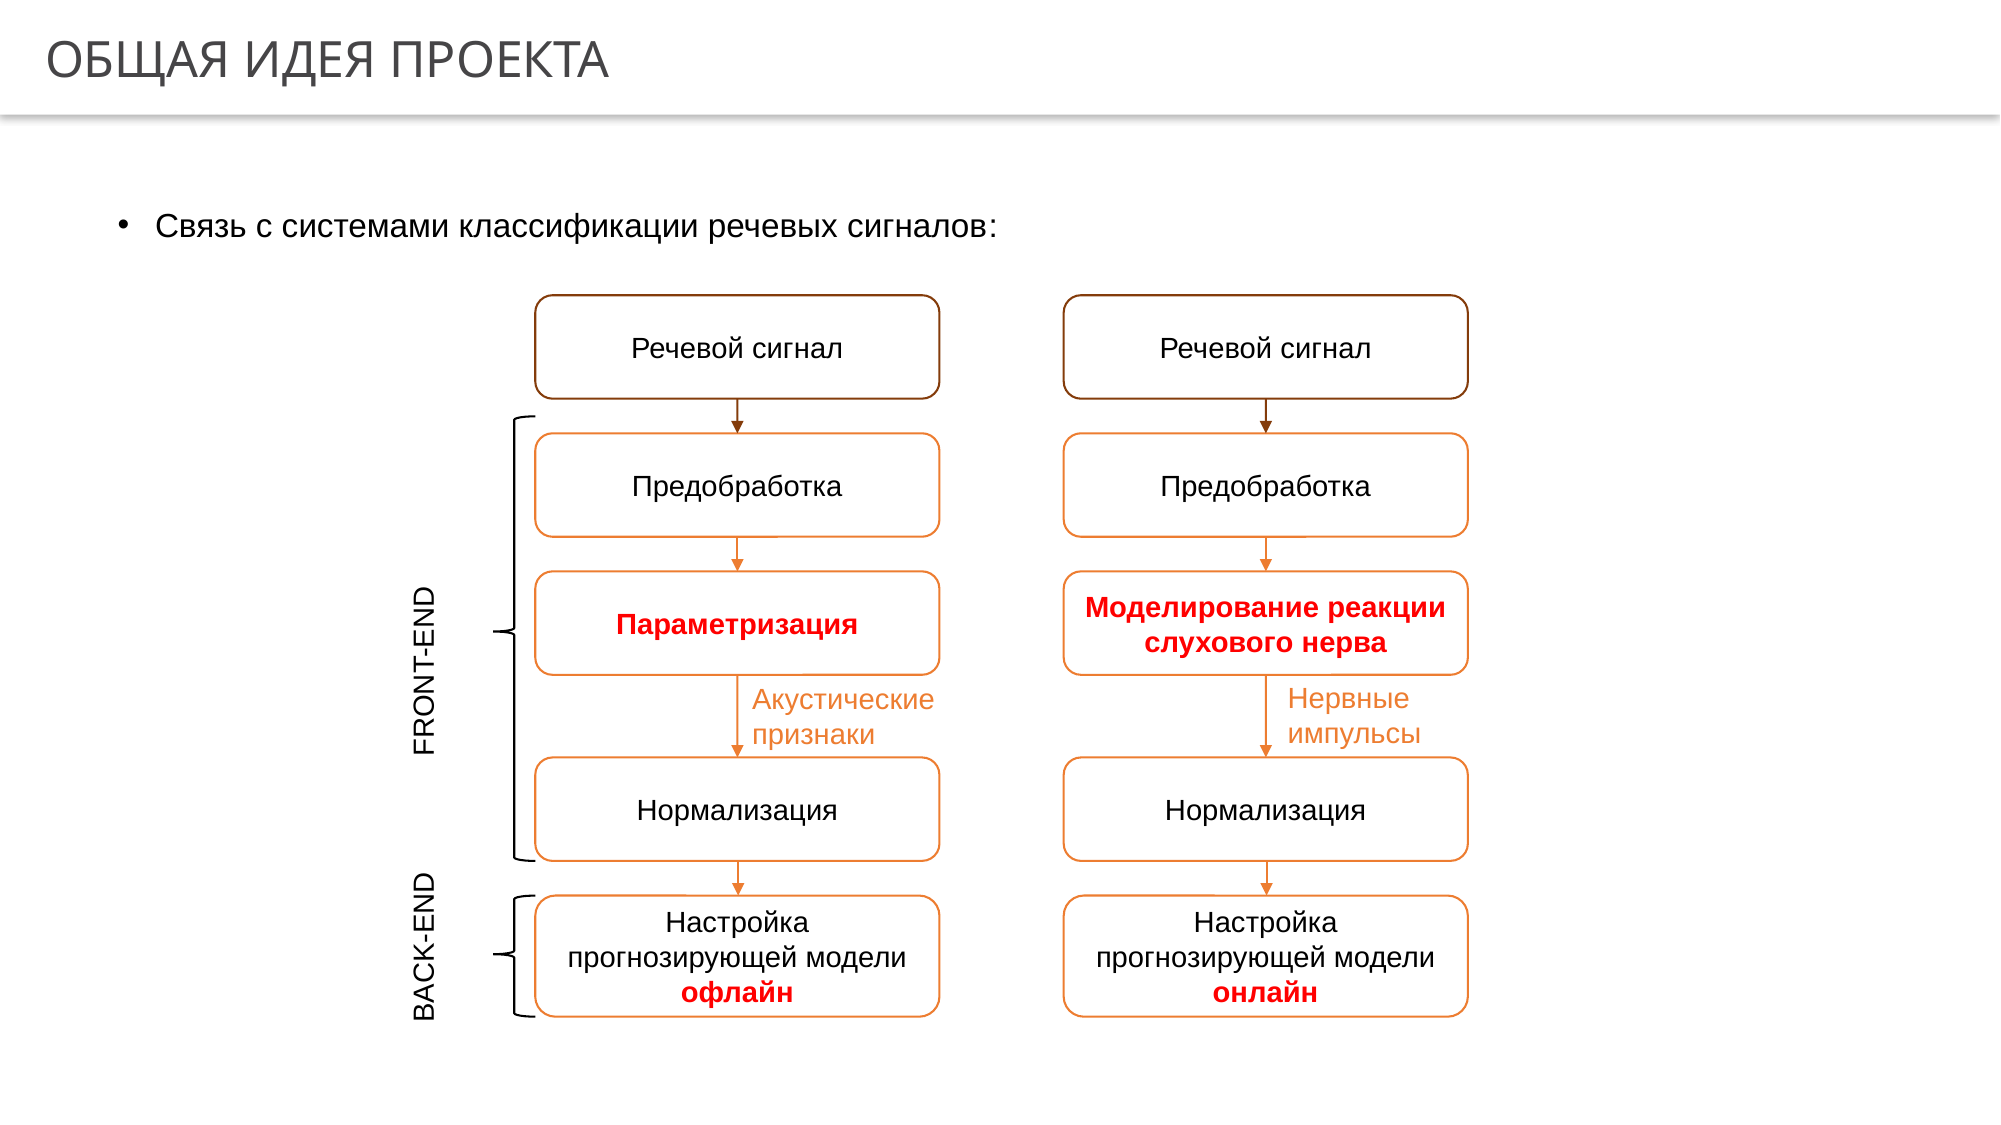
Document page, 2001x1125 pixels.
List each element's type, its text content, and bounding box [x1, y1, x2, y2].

text_box Предобработка [536, 432, 941, 538]
text_box ОБЩАЯ ИДЕЯ ПРОЕКТА [0, 0, 2000, 115]
text_box Речевой сигнал [1062, 294, 1469, 400]
text_box Моделирование реакции слухового нерва [1062, 570, 1469, 676]
text_box Предобработка [1062, 432, 1469, 538]
text_box [493, 415, 536, 862]
text_box FRONT-END [397, 571, 448, 772]
text_box Нормализация [536, 756, 941, 862]
text_box BACK-END [397, 857, 448, 1038]
text_box Акустические признаки [737, 673, 1013, 758]
text_box Настройка прогнозирующей модели онлайн [1062, 894, 1469, 1018]
text_box Нервные импульсы [1272, 671, 1548, 757]
text_box Параметризация [536, 570, 941, 676]
text_box Речевой сигнал [534, 294, 941, 400]
text_box [493, 894, 536, 1018]
text_box Нормализация [1062, 756, 1469, 862]
list Связь с системами классификации речевых сигналов: [102, 140, 1903, 1014]
text_box Настройка прогнозирующей модели офлайн [536, 894, 941, 1018]
